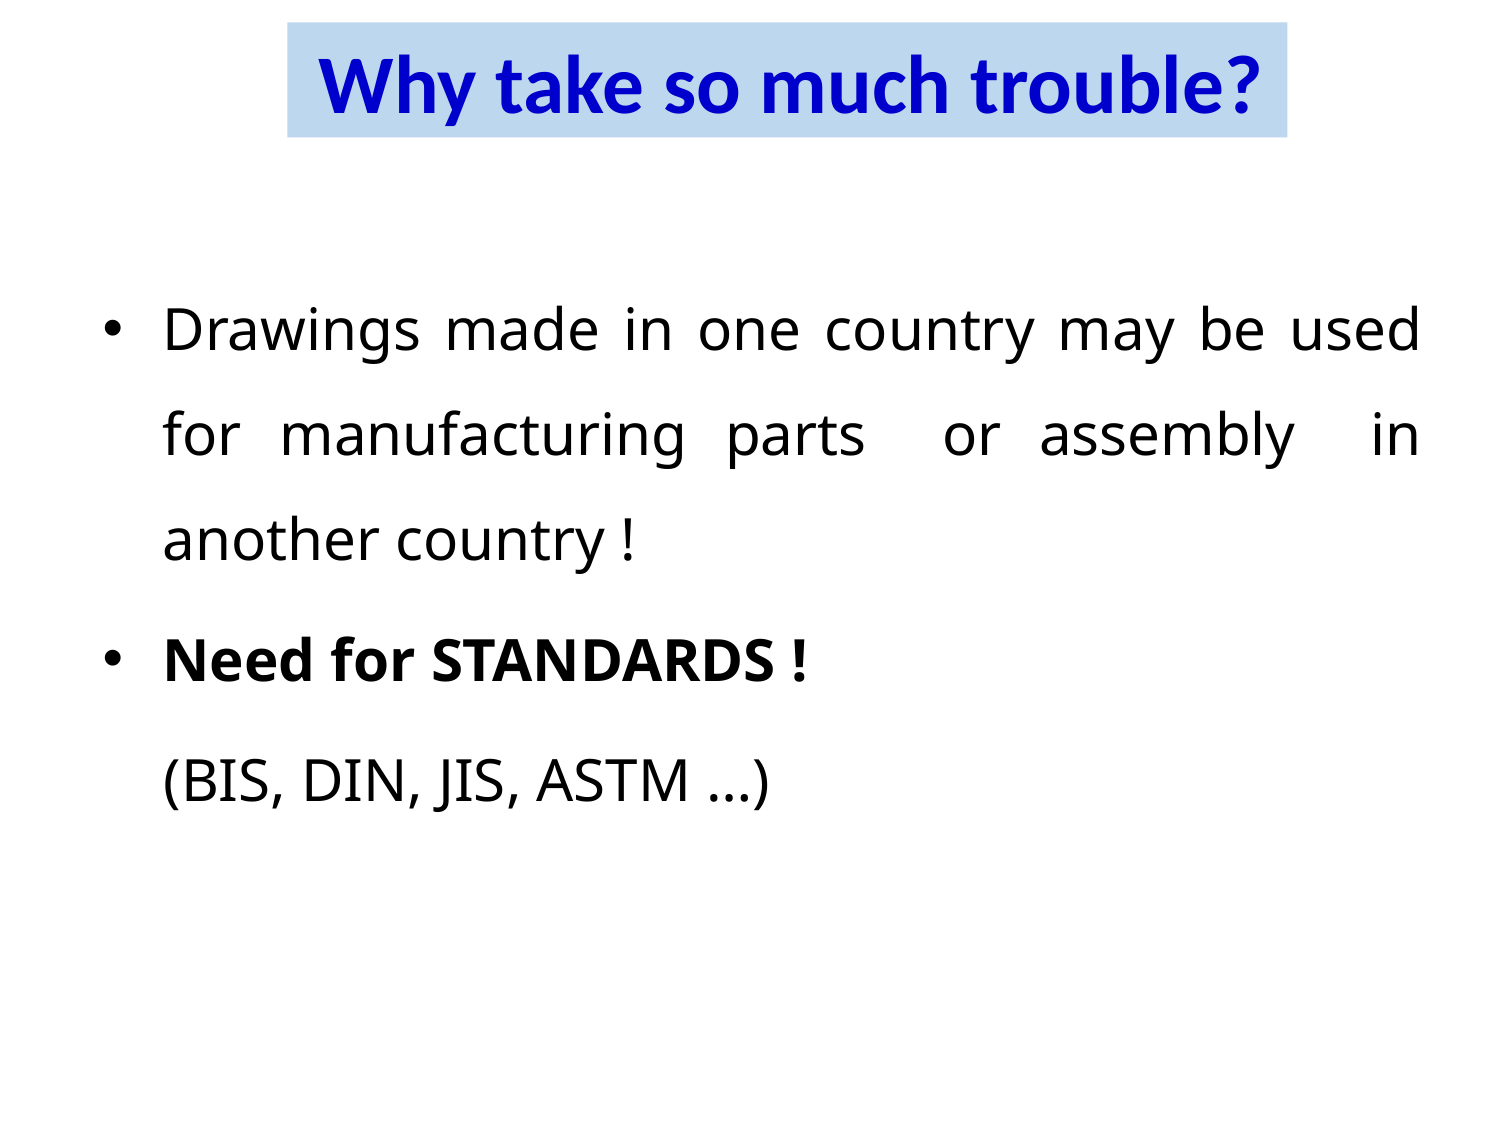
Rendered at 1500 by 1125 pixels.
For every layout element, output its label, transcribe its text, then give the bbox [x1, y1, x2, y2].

list Drawings made in one country may be used for manufacturing parts or assembly in another country ! Need for STANDARDS ! (BIS, DIN, JIS, ASTM …) [87, 249, 1438, 960]
text_box Why take so much trouble? [287, 22, 1288, 138]
